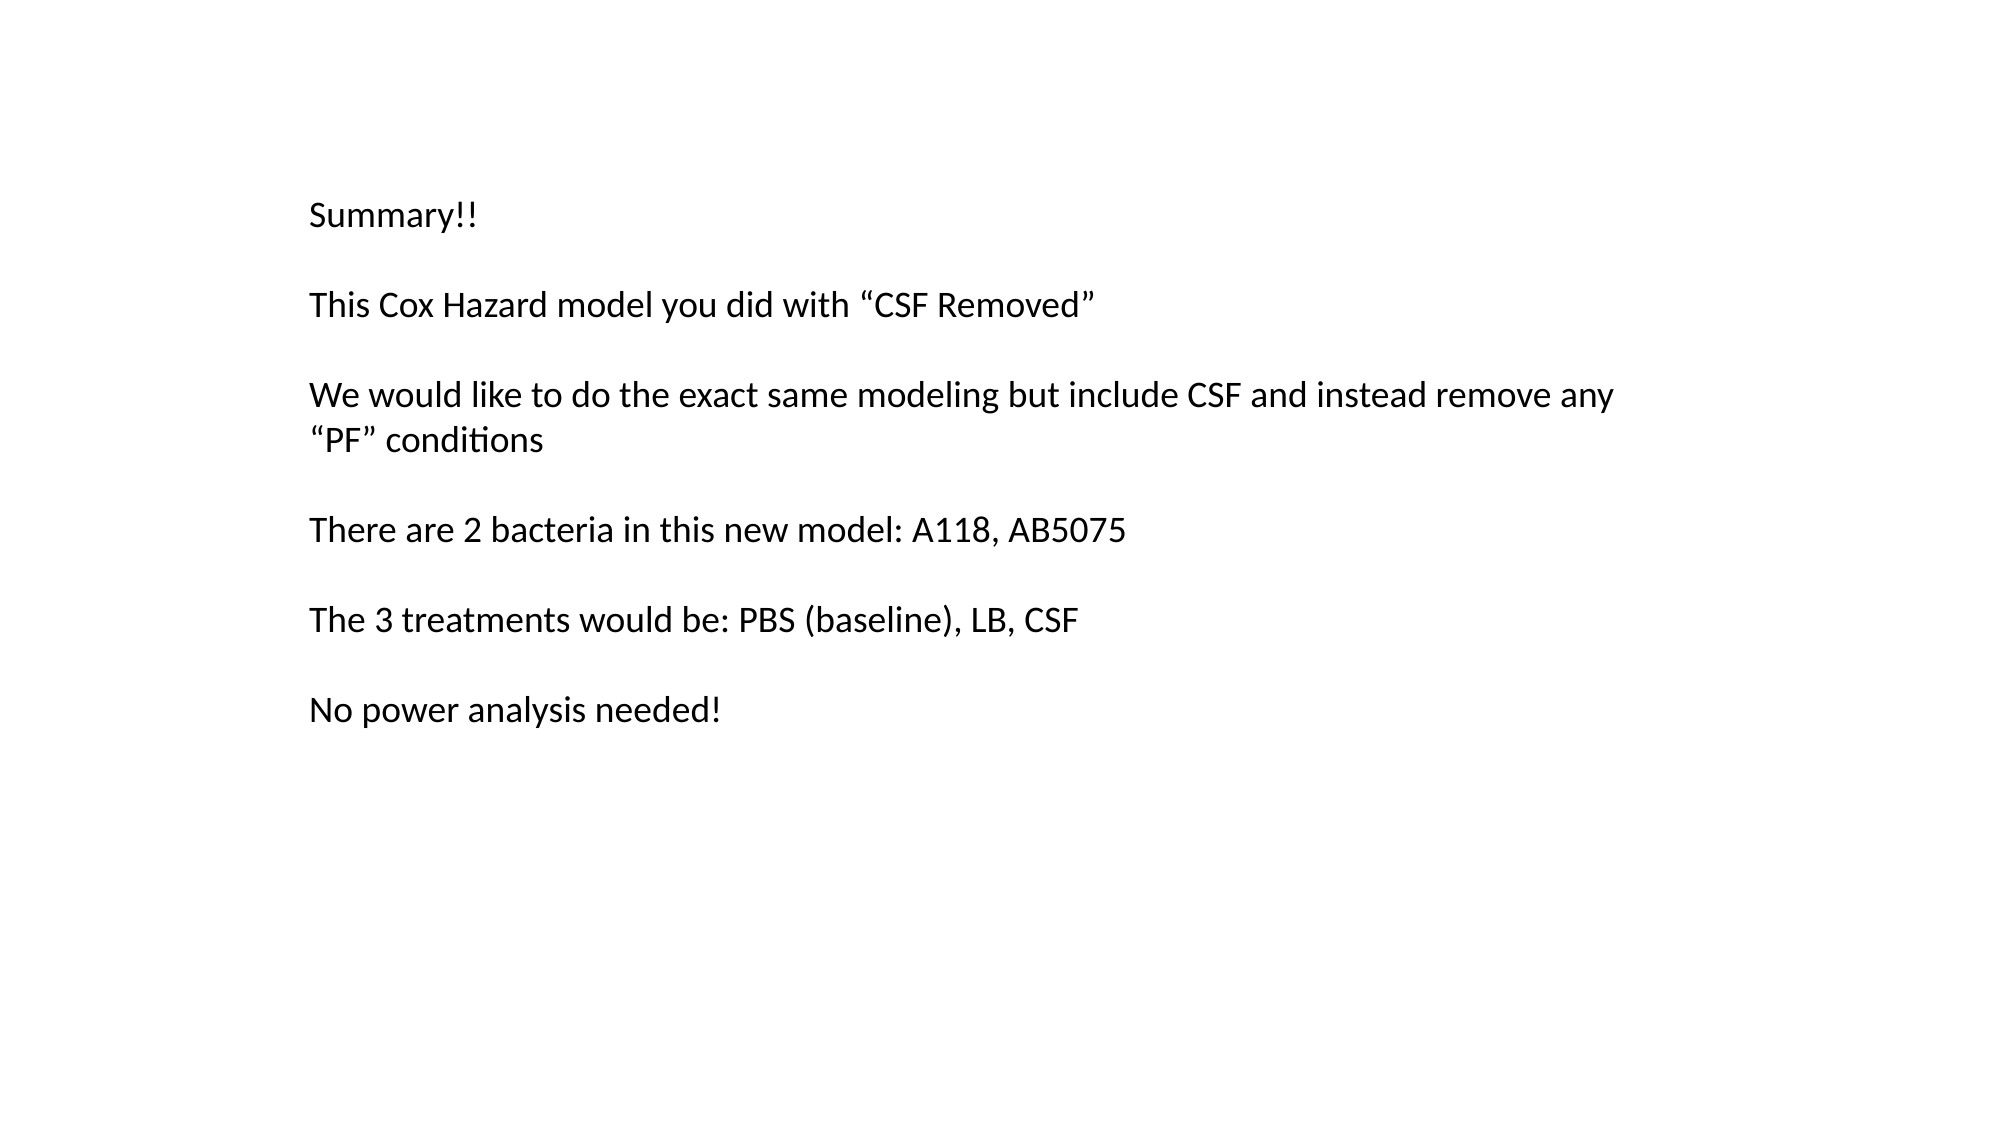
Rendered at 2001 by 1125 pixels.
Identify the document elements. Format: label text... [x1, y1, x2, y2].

text_box Summary!! This Cox Hazard model you did with “CSF Removed” We would like to do the exact same modeling but include CSF and instead remove any “PF” conditions There are 2 bacteria in this new model: A118, AB5075 The 3 treatments would be: PBS (baseline), LB, CSF No power analysis needed! [294, 182, 1675, 828]
